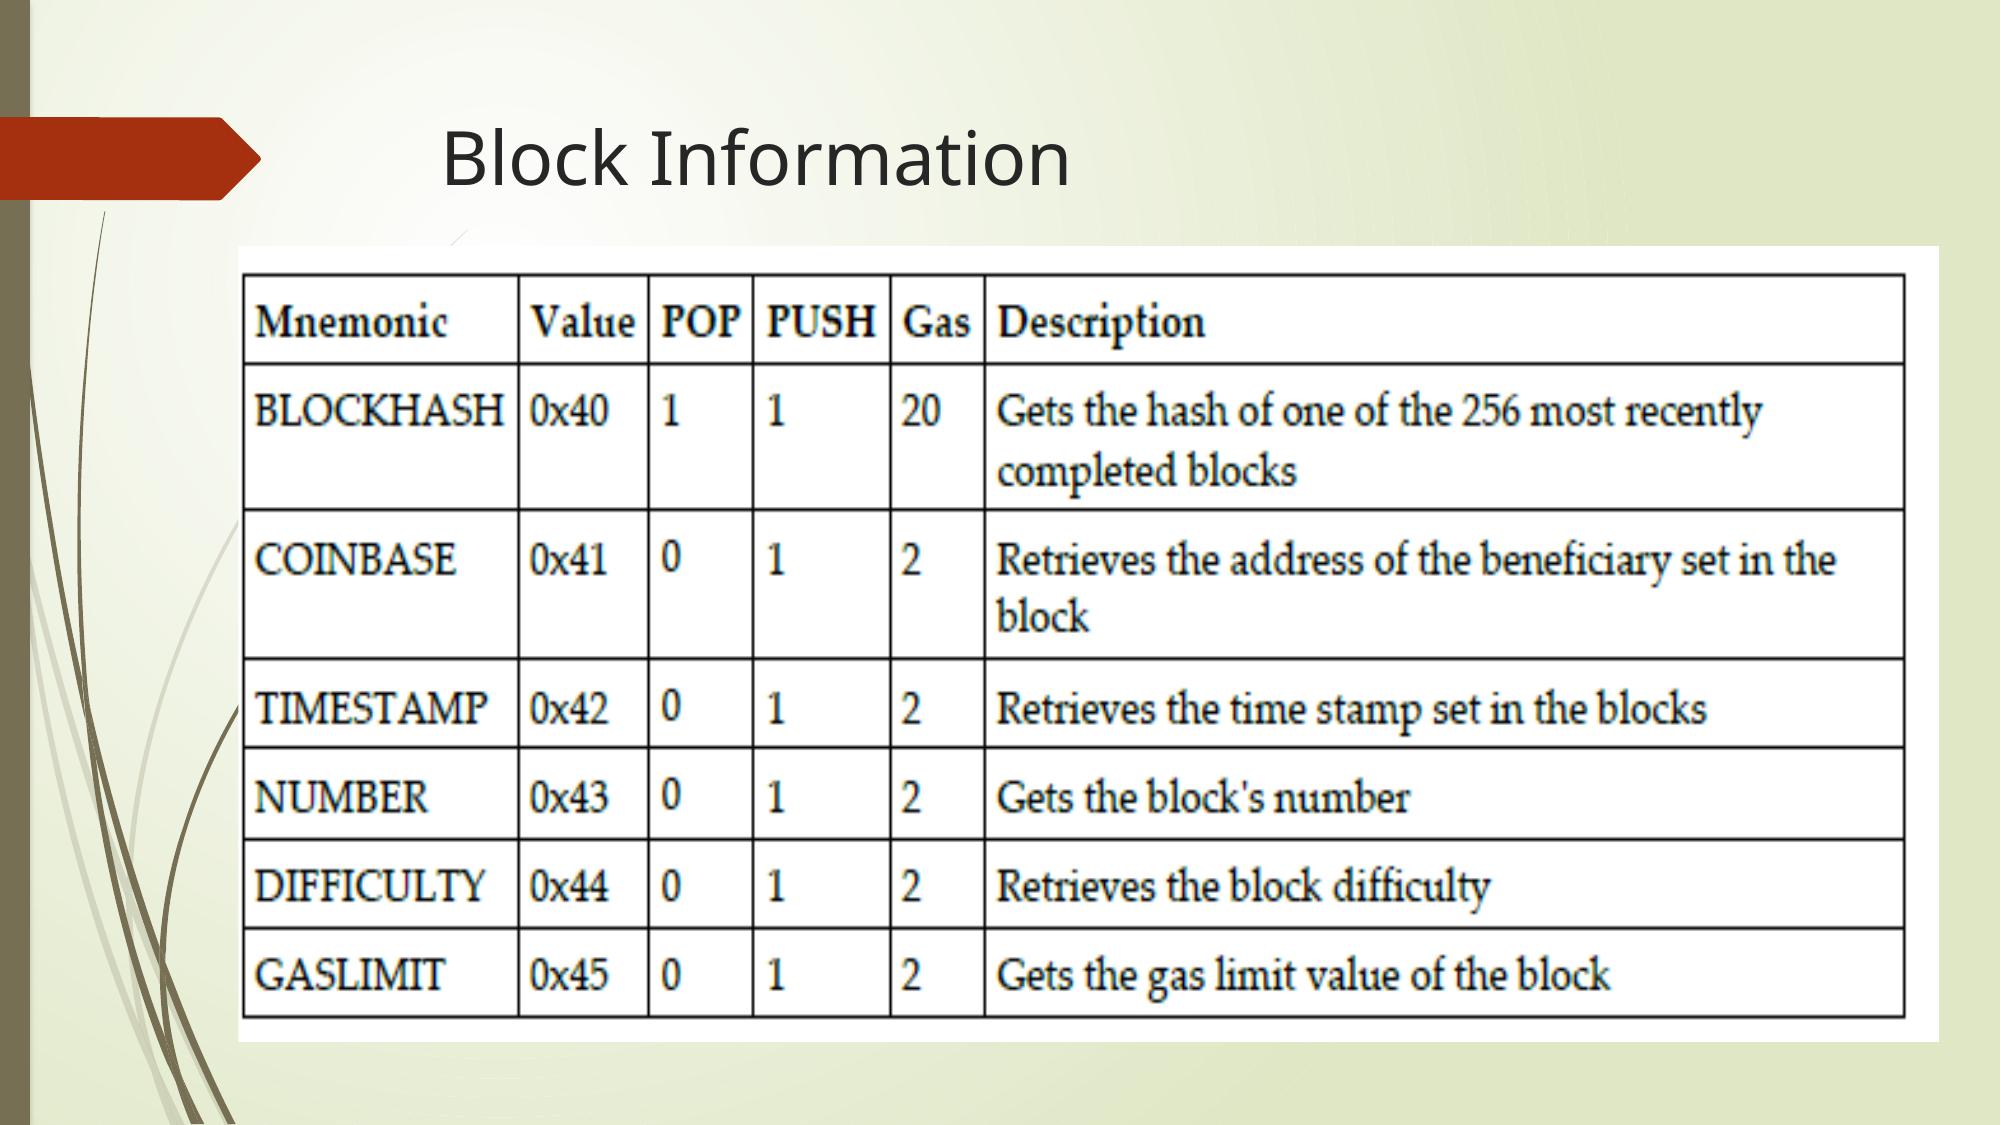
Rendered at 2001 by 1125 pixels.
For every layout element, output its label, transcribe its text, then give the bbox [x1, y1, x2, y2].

picture [238, 245, 1940, 1042]
title Block Information [425, 102, 1888, 245]
